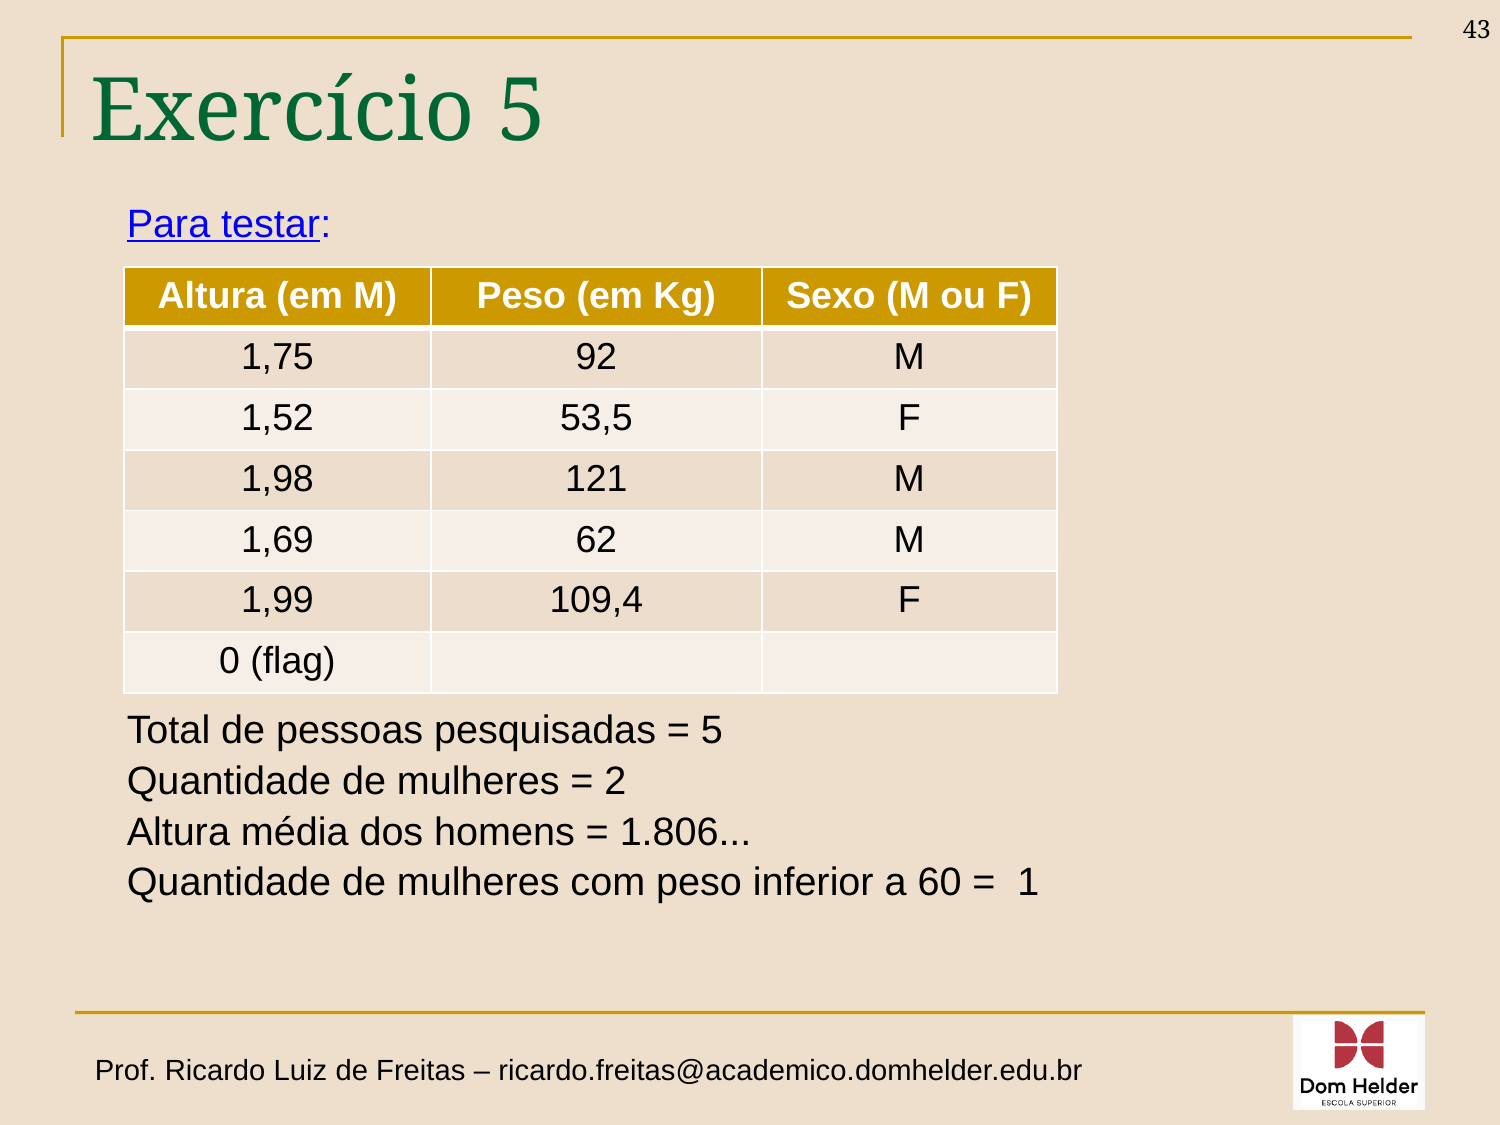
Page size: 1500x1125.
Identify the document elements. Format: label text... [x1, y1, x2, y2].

table_cell 0 (flag) [125, 633, 430, 692]
table_cell 92 [432, 331, 761, 388]
table_cell M [763, 511, 1056, 570]
slide_number 43 [1392, 0, 1500, 55]
table_cell 62 [432, 511, 761, 570]
title Exercício 5 [75, 45, 1425, 233]
table_header Peso (em Kg) [432, 268, 761, 325]
text_box Para testar: Total de pessoas pesquisadas = 5 Quantidade de mulheres = 2 Altura média dos homens = 1.806... Quantidade de mulheres com peso inferior a 60 = 1 [112, 196, 1448, 988]
table_cell 121 [432, 451, 761, 510]
table_cell 1,75 [125, 331, 430, 388]
table_cell 53,5 [432, 390, 761, 449]
table_cell 1,99 [125, 572, 430, 631]
table_cell M [763, 451, 1056, 510]
table_cell 1,52 [125, 390, 430, 449]
picture [1293, 1015, 1425, 1110]
table_cell 1,69 [125, 511, 430, 570]
table_cell [763, 633, 1056, 692]
table_cell [432, 633, 761, 692]
table_cell 109,4 [432, 572, 761, 631]
table_cell F [763, 572, 1056, 631]
table_header Sexo (M ou F) [763, 268, 1056, 325]
table_cell F [763, 390, 1056, 449]
table_cell M [763, 331, 1056, 388]
table_header Altura (em M) [125, 268, 430, 325]
table_cell 1,98 [125, 451, 430, 510]
